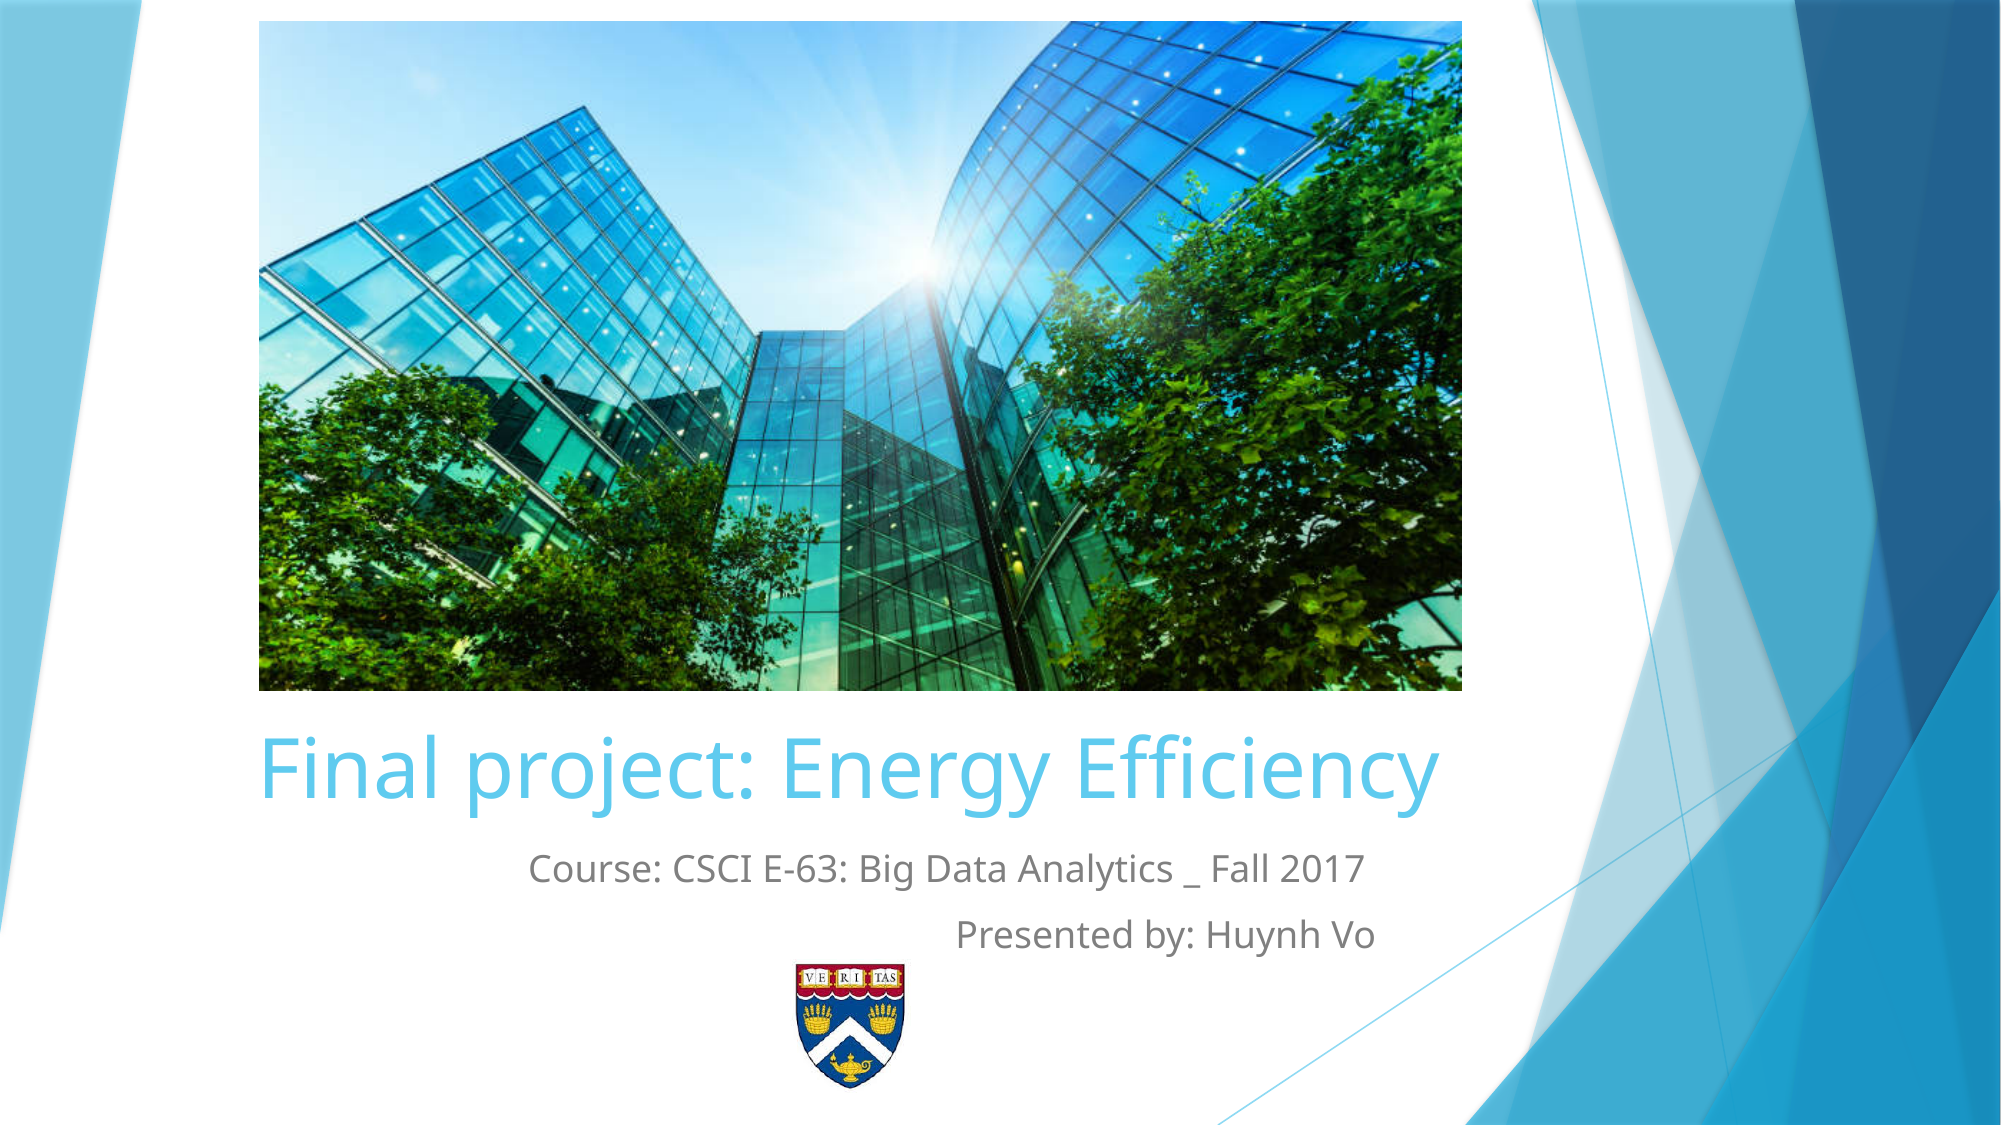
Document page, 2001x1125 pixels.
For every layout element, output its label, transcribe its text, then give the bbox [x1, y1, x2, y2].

picture [258, 21, 1462, 692]
subtitle Course: CSCI E-63: Big Data Analytics _ Fall 2017 Presented by: Huynh Vo [117, 837, 1392, 1018]
picture [782, 959, 917, 1094]
title Final project: Energy Efficiency [182, 553, 1457, 824]
